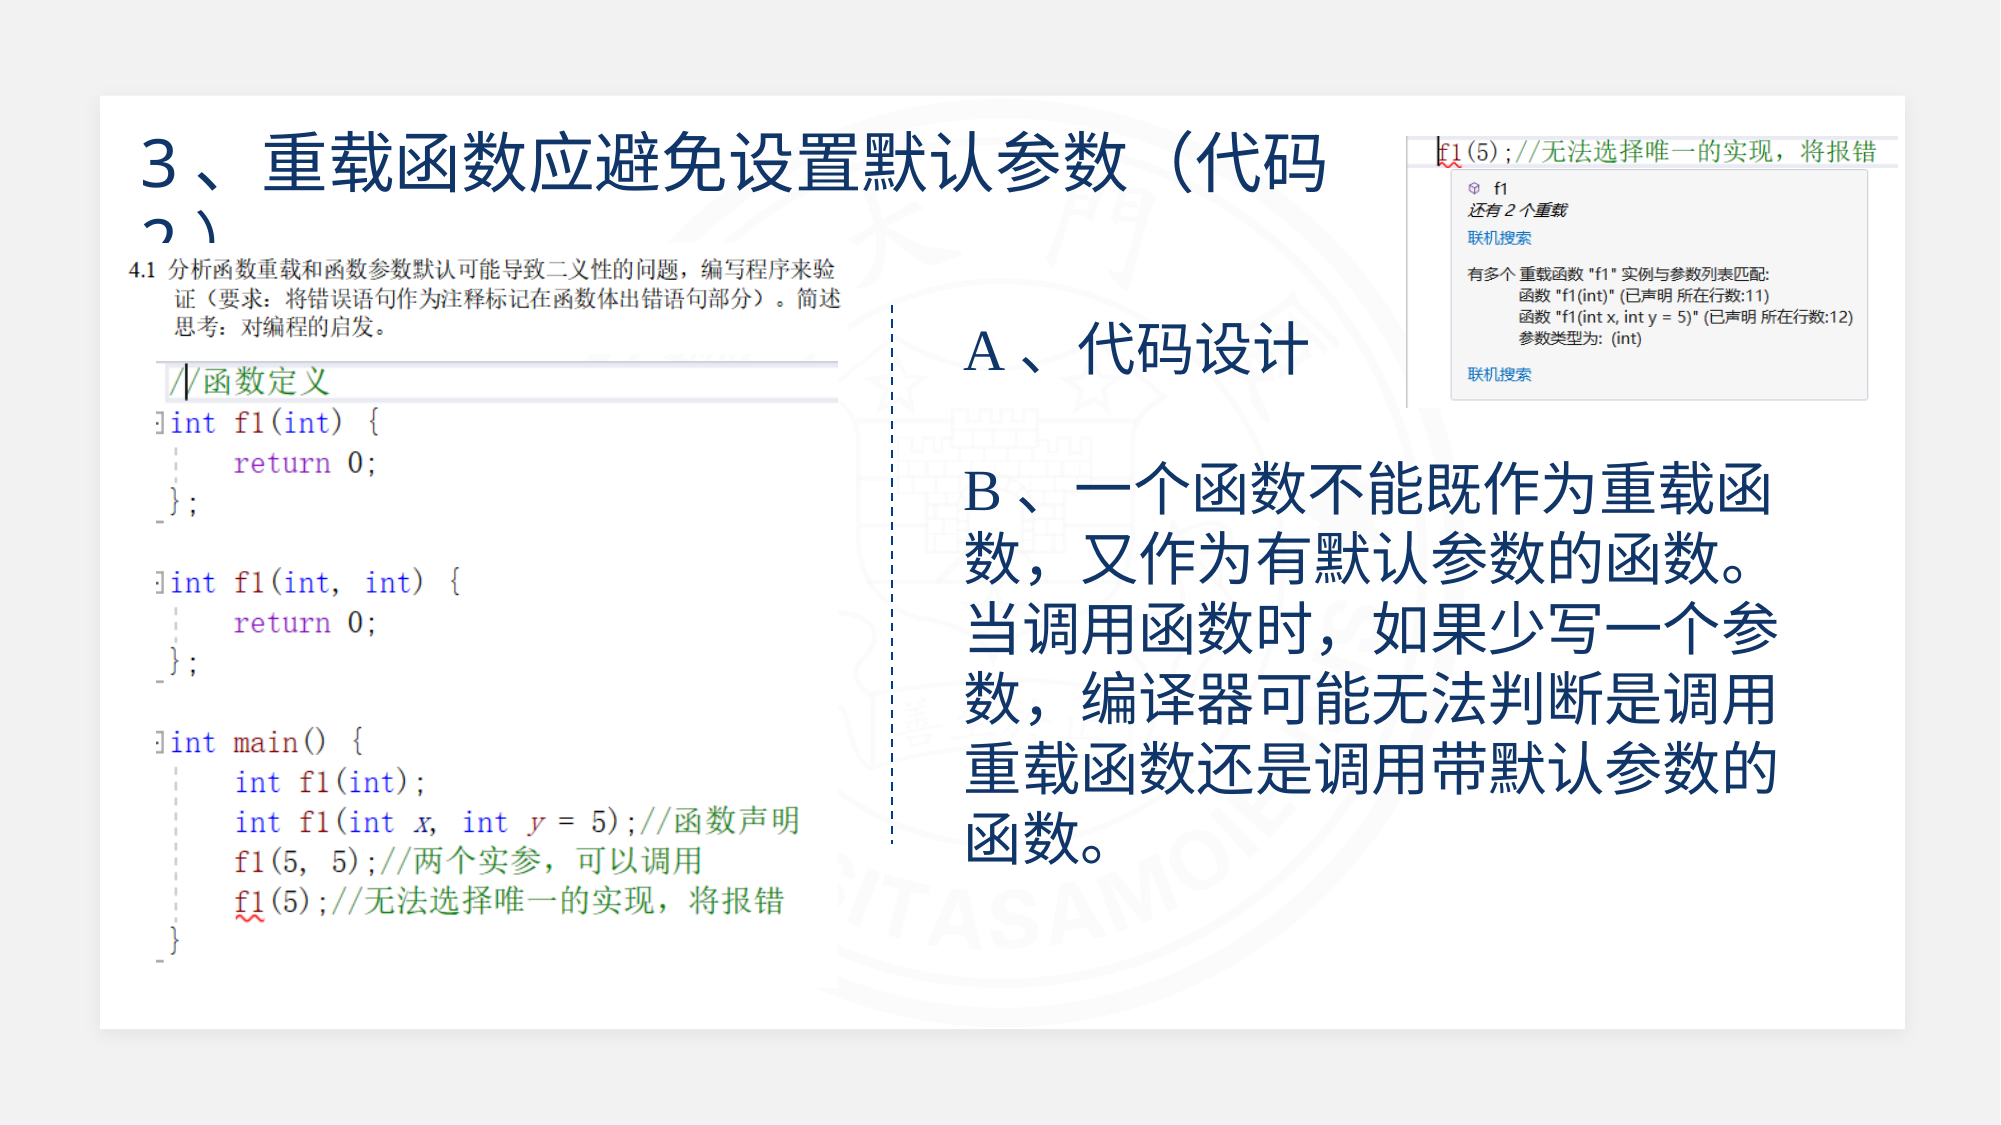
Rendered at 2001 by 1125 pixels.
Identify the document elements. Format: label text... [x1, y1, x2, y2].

picture [1406, 136, 1899, 408]
picture [120, 243, 848, 355]
picture [156, 361, 838, 988]
text_box [99, 95, 1906, 1030]
text_box A、代码设计 B、一个函数不能既作为重载函数，又作为有默认参数的函数。当调用函数时，如果少写一个参数，编译器可能无法判断是调用重载函数还是调用带默认参数的函数。 [1466, 408, 1805, 880]
text_box 3、重载函数应避免设置默认参数（代码2） [125, 113, 539, 243]
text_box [539, 98, 1466, 1028]
